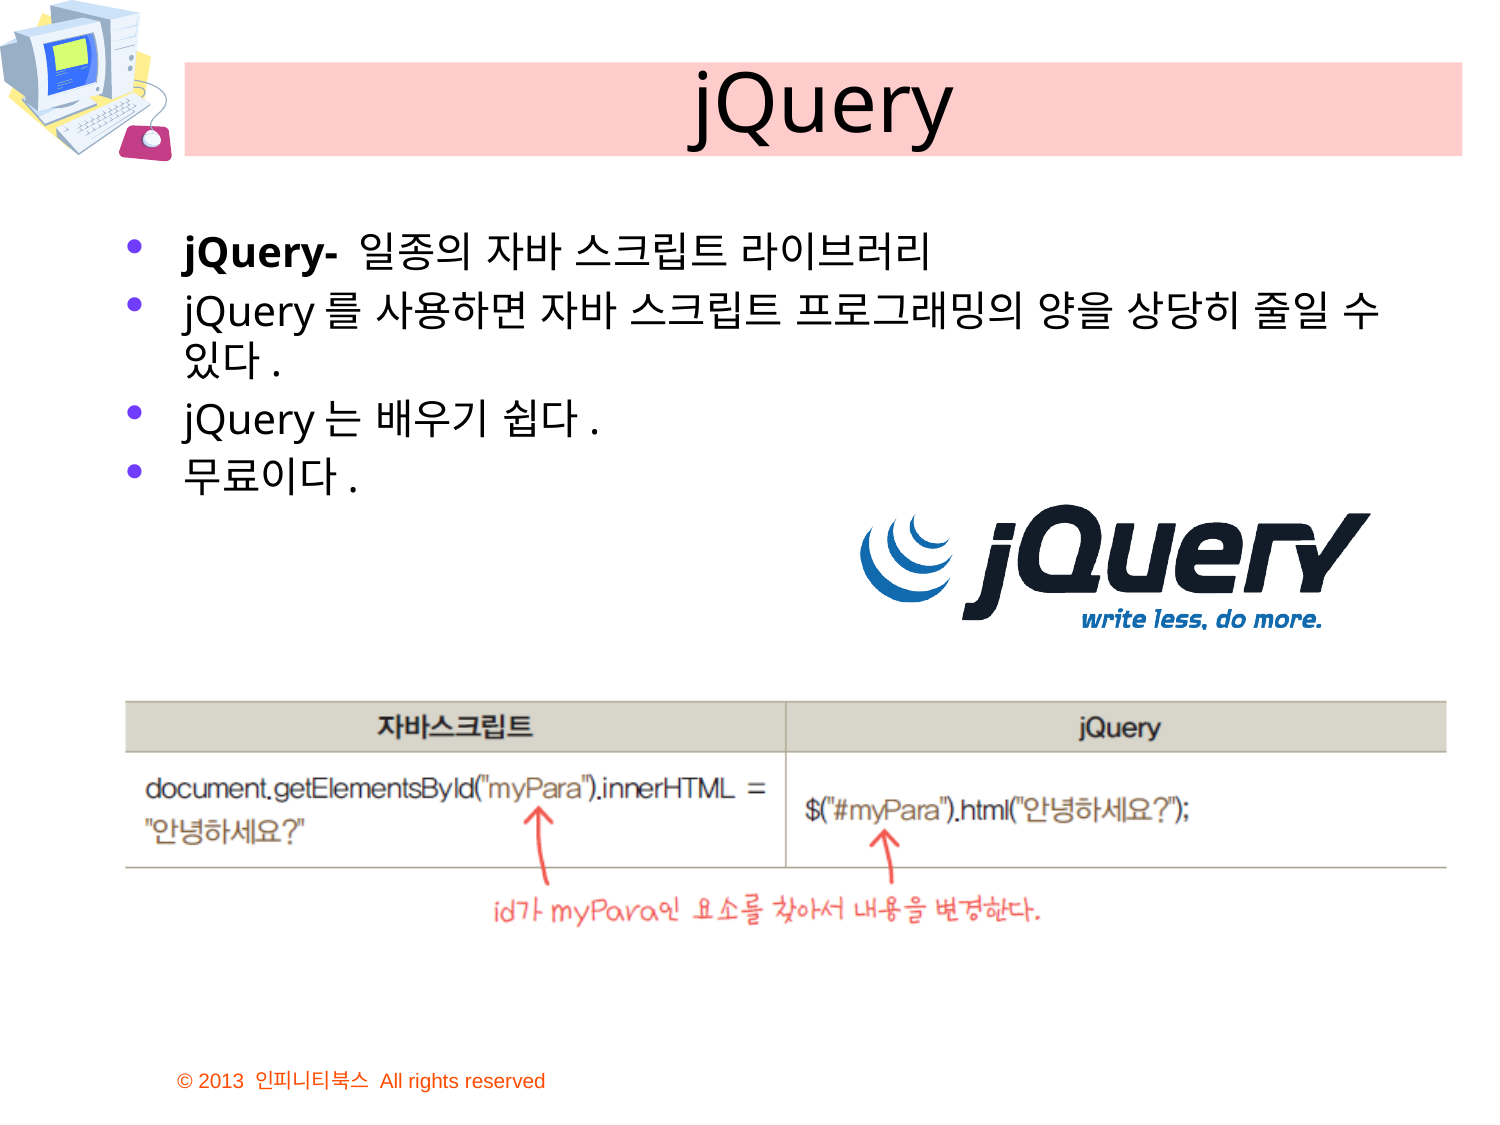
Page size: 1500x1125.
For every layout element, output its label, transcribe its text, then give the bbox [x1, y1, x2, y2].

title jQuery [184, 62, 1463, 157]
picture [113, 670, 1475, 940]
list jQuery- 일종의 자바 스크립트 라이브러리 jQuery를 사용하면 자바 스크립트 프로그래밍의 양을 상당히 줄일 수 있다. jQuery는 배우기 쉽다. 무료이다. [112, 218, 1460, 669]
picture [860, 504, 1371, 630]
